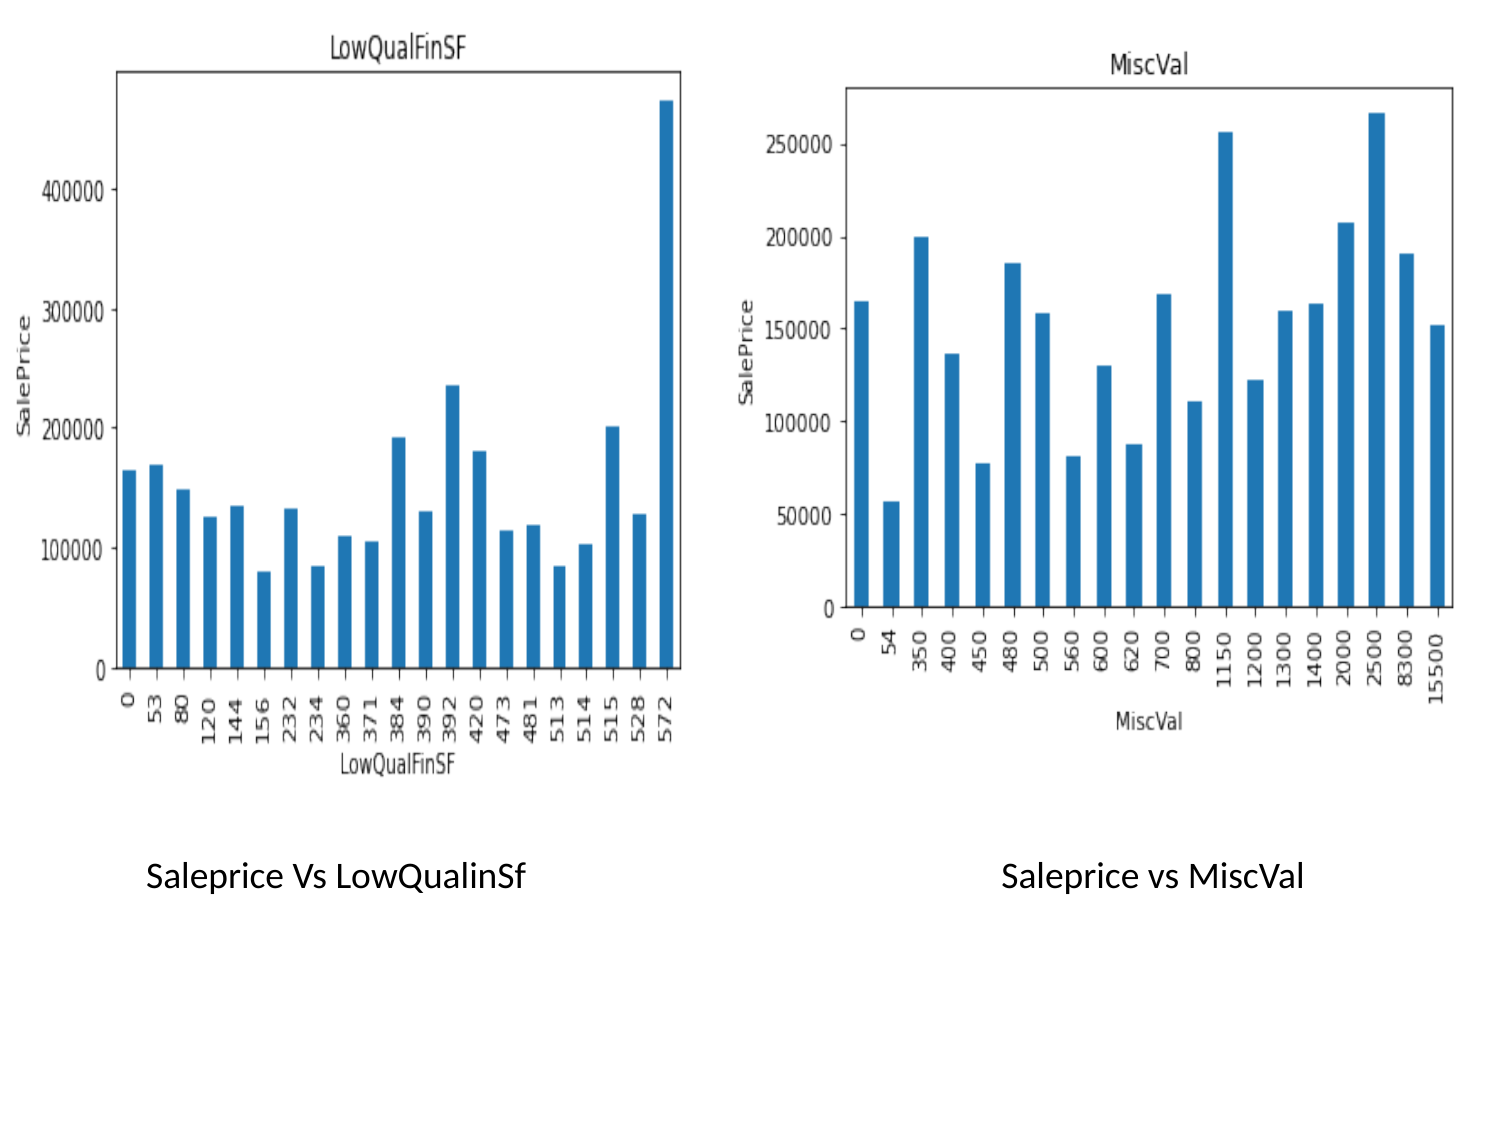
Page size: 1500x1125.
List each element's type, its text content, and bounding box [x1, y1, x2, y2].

text_box Saleprice vs MiscVal [986, 843, 1320, 949]
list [5, 11, 692, 798]
picture [726, 34, 1466, 751]
text_box Saleprice Vs LowQualinSf [131, 843, 542, 949]
